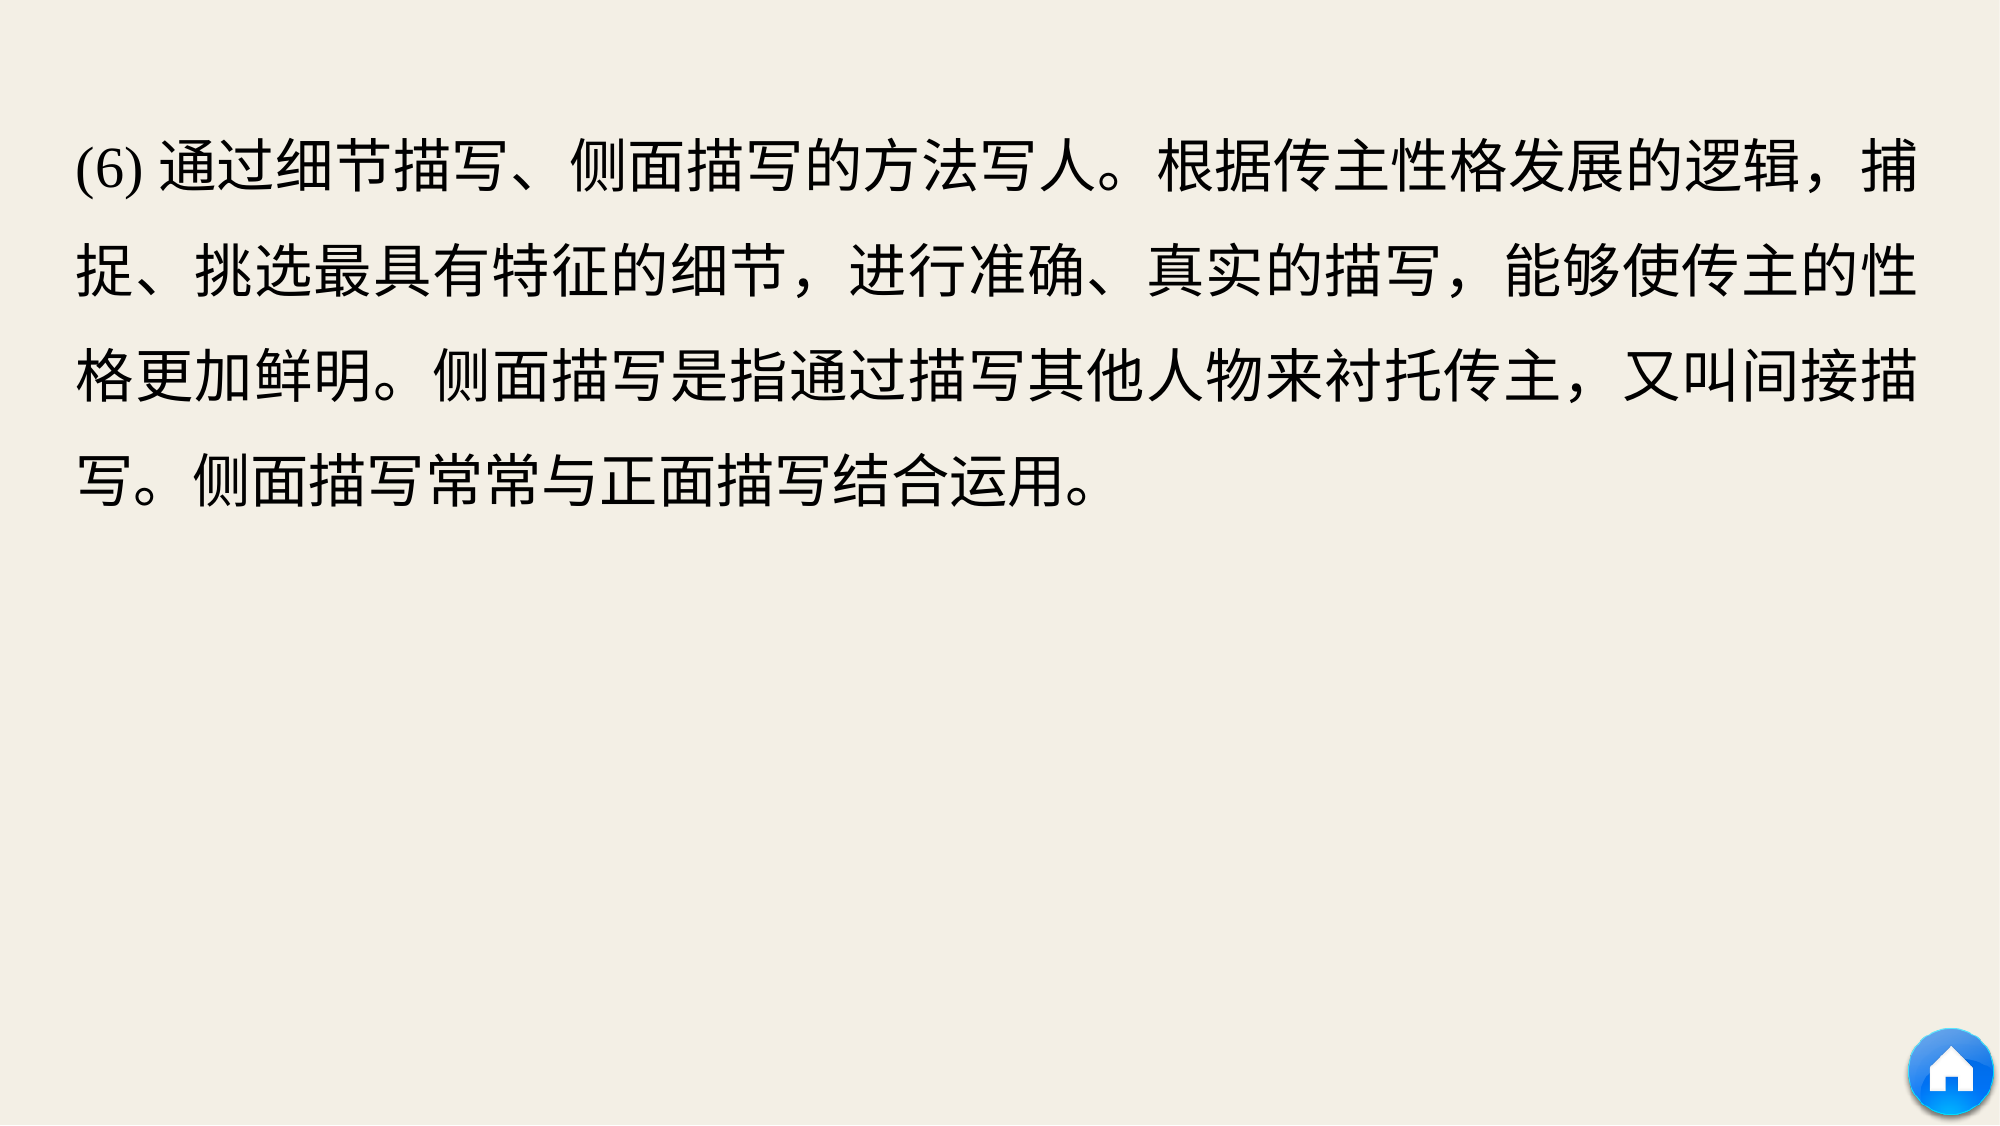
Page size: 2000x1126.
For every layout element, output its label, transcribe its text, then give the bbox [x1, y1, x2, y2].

text_box (6)通过细节描写、侧面描写的方法写人。根据传主性格发展的逻辑，捕捉、挑选最具有特征的细节，进行准确、真实的描写，能够使传主的性格更加鲜明。侧面描写是指通过描写其他人物来衬托传主，又叫间接描写。侧面描写常常与正面描写结合运用。 [55, 84, 1939, 525]
picture [1900, 1025, 2000, 1126]
